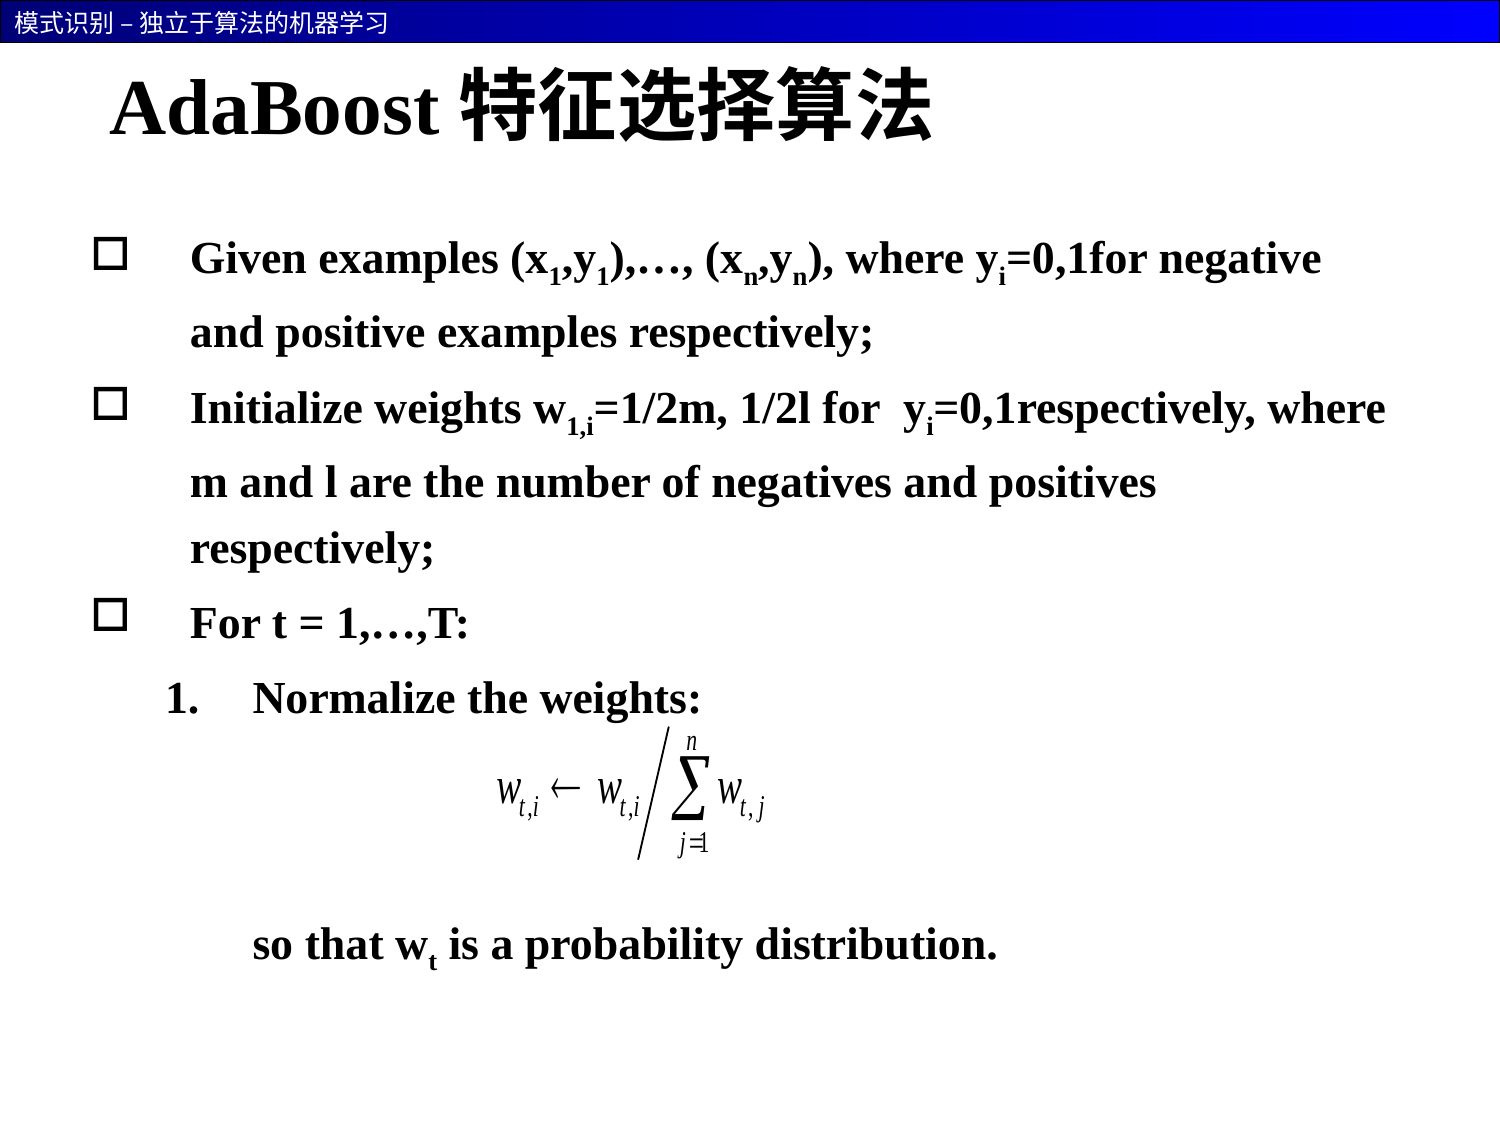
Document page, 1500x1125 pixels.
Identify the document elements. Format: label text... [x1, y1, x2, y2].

list Given examples (x1,y1),…, (xn,yn), where yi=0,1for negative and positive examples respectively; Initialize weights w1,i=1/2m, 1/2l for yi=0,1respectively, where m and l are the number of negatives and positives respectively; For t = 1,…,T: Normalize the weights: so that wt is a probability distribution. [75, 208, 1412, 1083]
title AdaBoost特征选择算法 [94, 50, 1407, 159]
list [490, 716, 778, 869]
